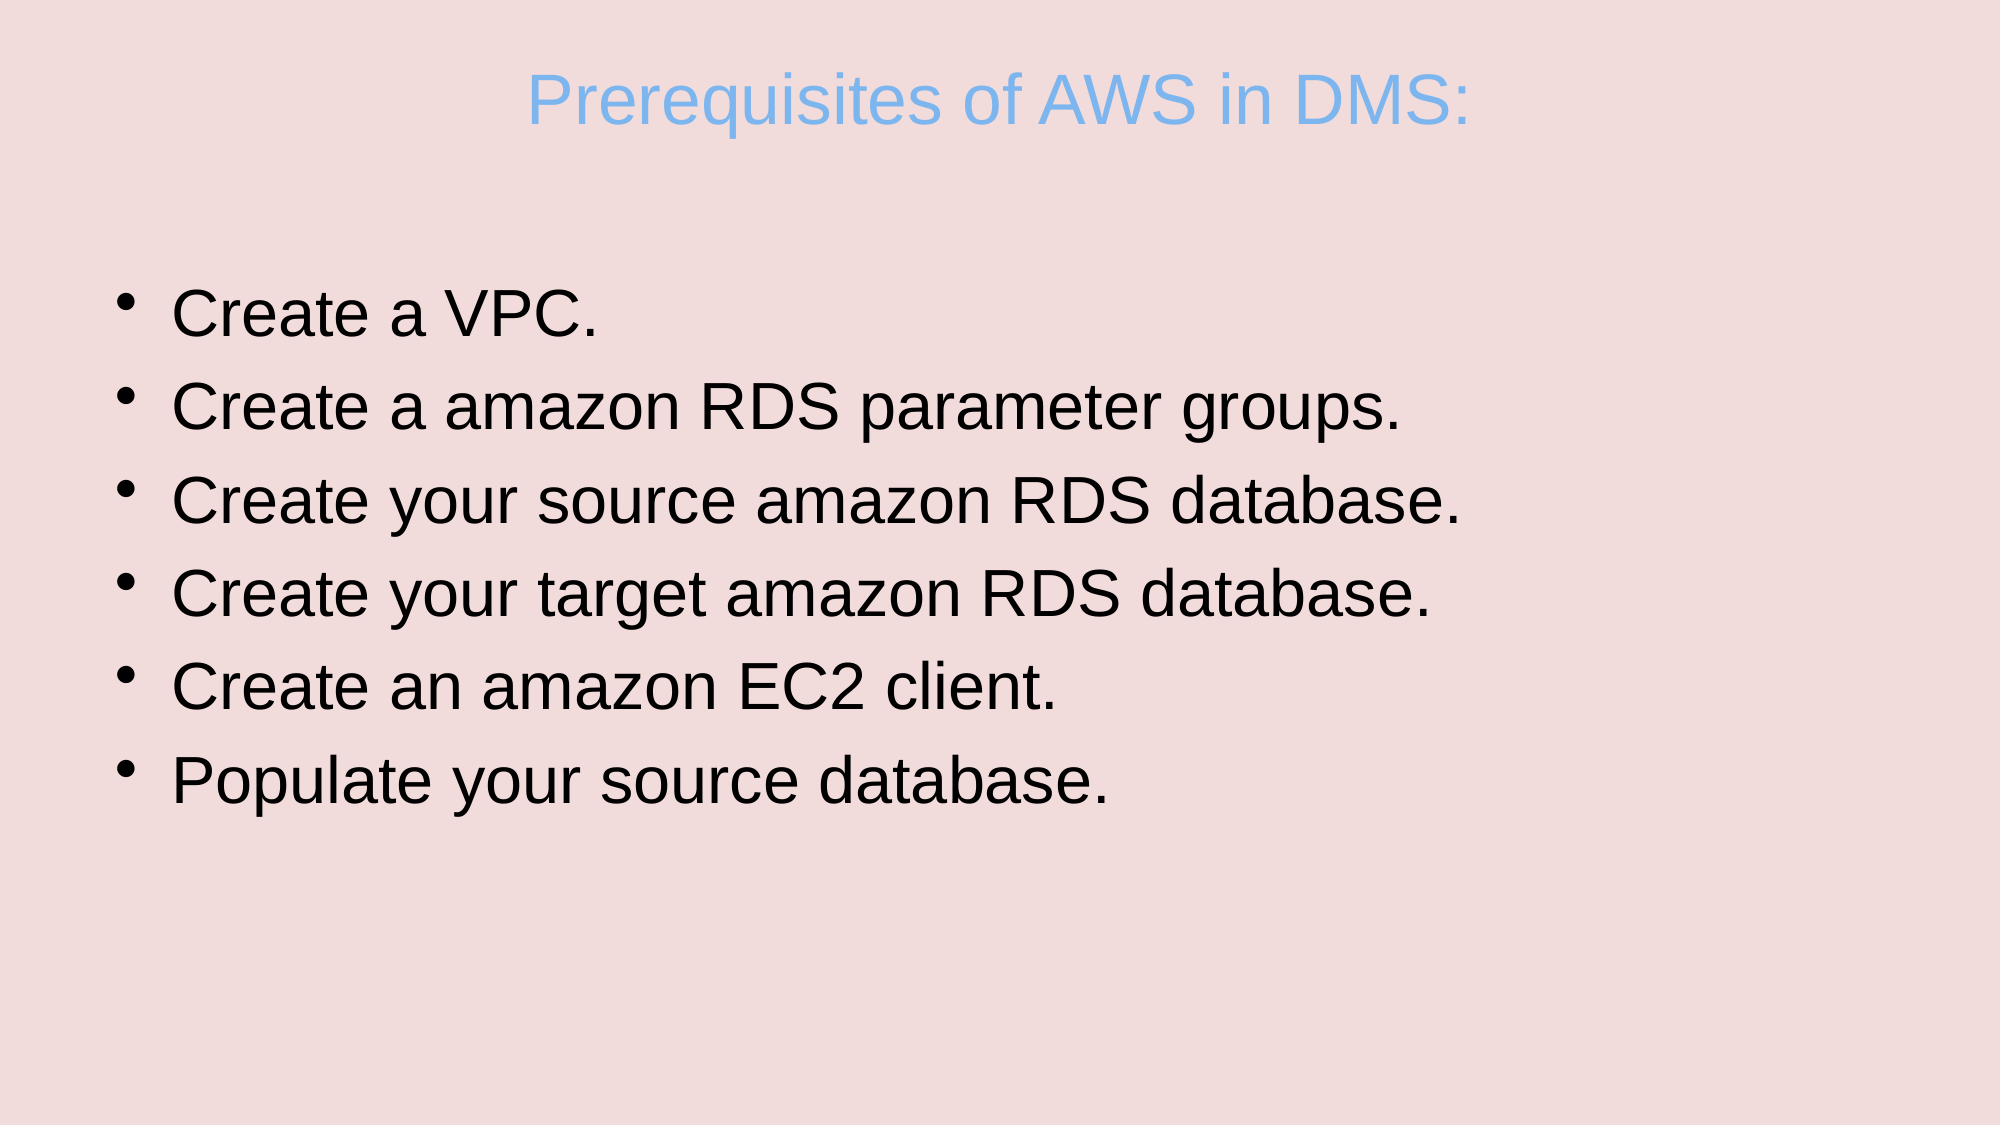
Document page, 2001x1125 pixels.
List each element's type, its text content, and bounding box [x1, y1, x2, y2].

title Prerequisites of AWS in DMS: [99, 44, 1901, 233]
list Create a VPC. Create a amazon RDS parameter groups. Create your source amazon RDS database. Create your target amazon RDS database. Create an amazon EC2 client. Populate your source database. [99, 262, 1901, 1006]
